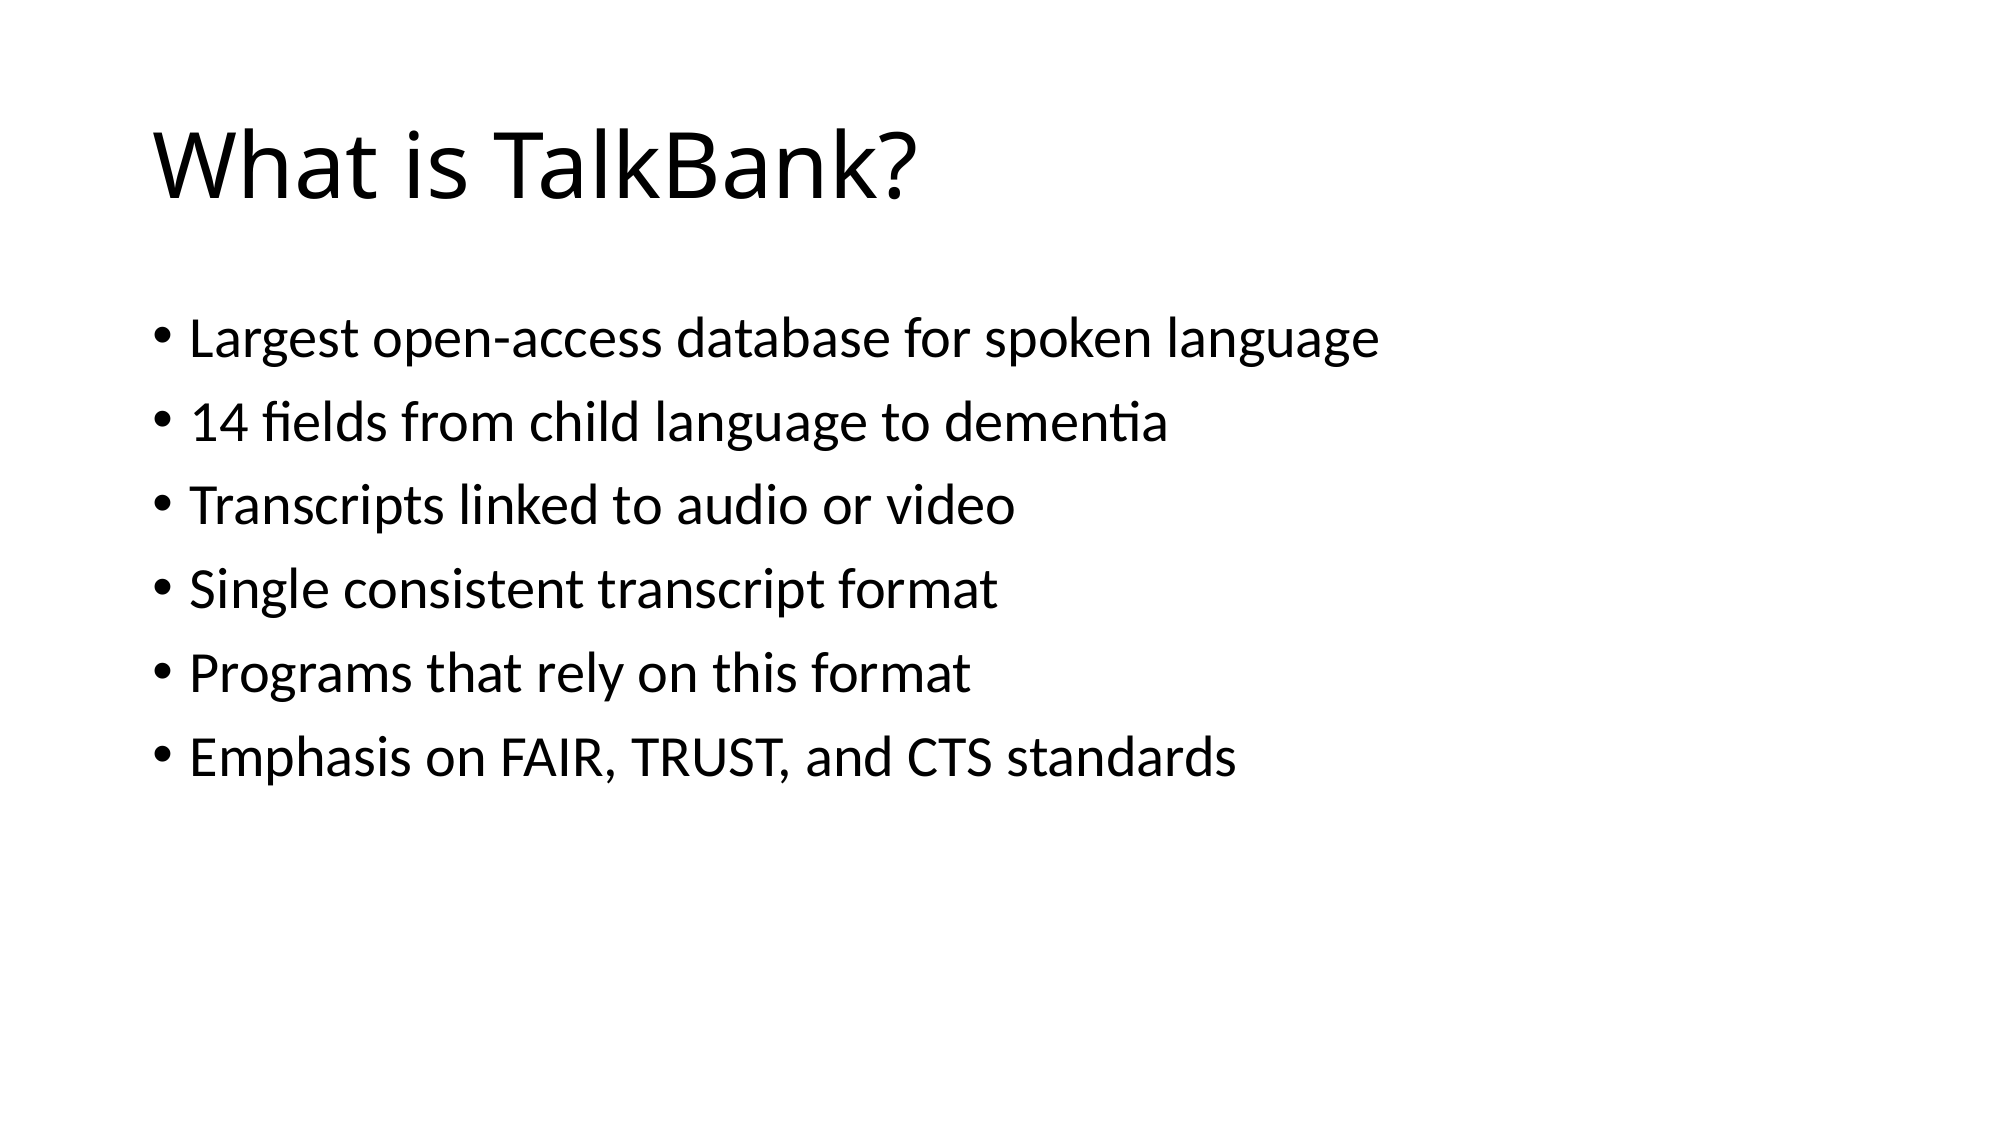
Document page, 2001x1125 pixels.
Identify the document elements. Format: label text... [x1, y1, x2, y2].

list Largest open-access database for spoken language 14 fields from child language to dementia Transcripts linked to audio or video Single consistent transcript format Programs that rely on this format Emphasis on FAIR, TRUST, and CTS standards [137, 299, 1863, 1014]
title What is TalkBank? [137, 59, 1863, 278]
